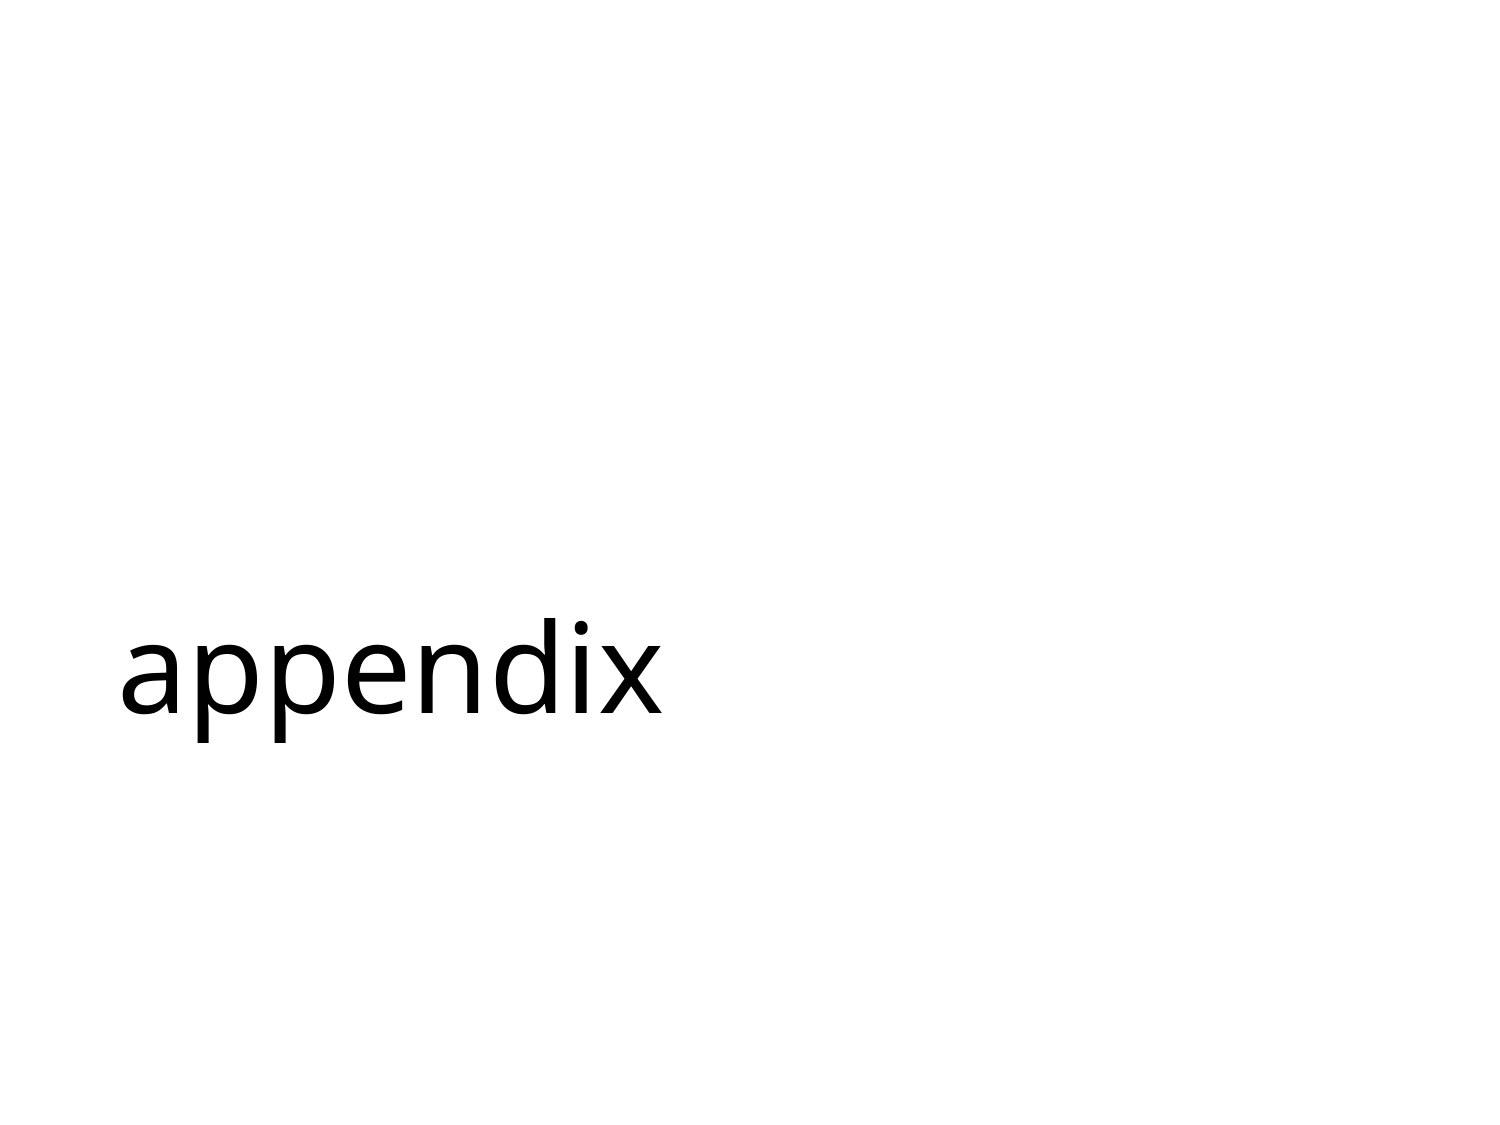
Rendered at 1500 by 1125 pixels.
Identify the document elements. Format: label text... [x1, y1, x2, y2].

title appendix [102, 280, 1397, 749]
